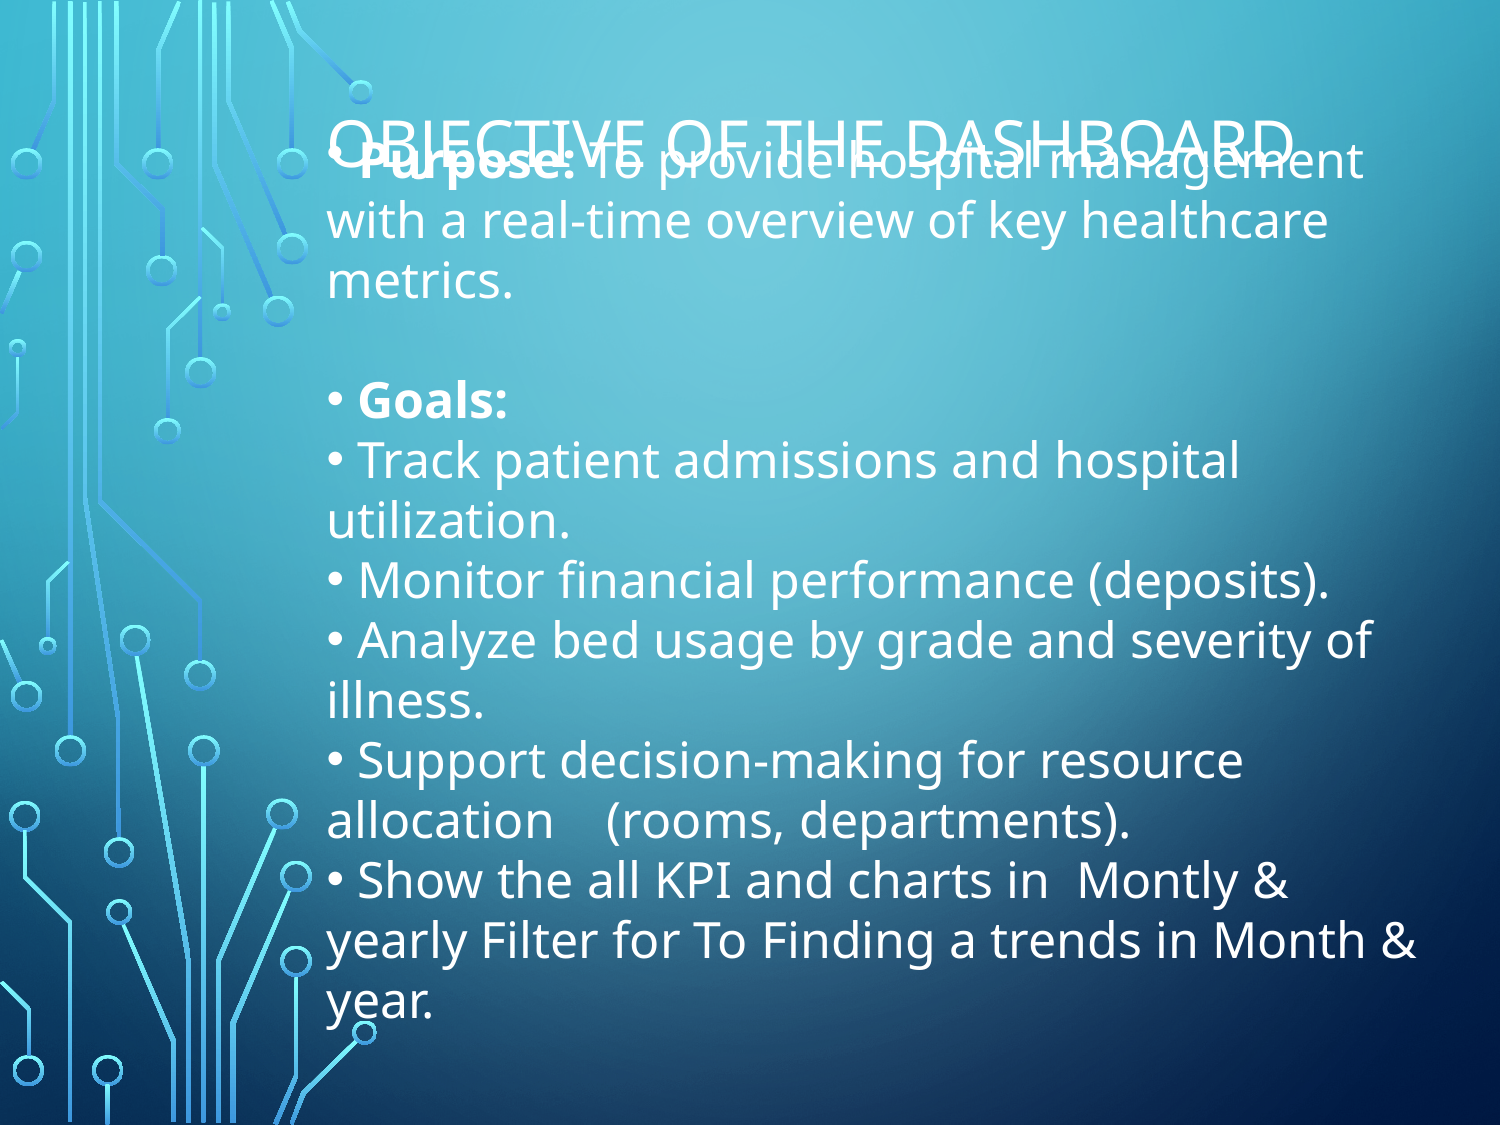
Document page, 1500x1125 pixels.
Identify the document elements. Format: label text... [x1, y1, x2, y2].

title Objective of the Dashboard [311, 64, 1452, 121]
subtitle Purpose: To provide hospital management with a real-time overview of key healthcare metrics. Goals: Track patient admissions and hospital utilization. Monitor financial performance (deposits). Analyze bed usage by grade and severity of illness. Support decision-making for resource allocation (rooms, departments). Show the all KPI and charts in Montly & yearly Filter for To Finding a trends in Month & year. [311, 121, 1452, 1097]
text_box [161, 834, 1380, 1125]
